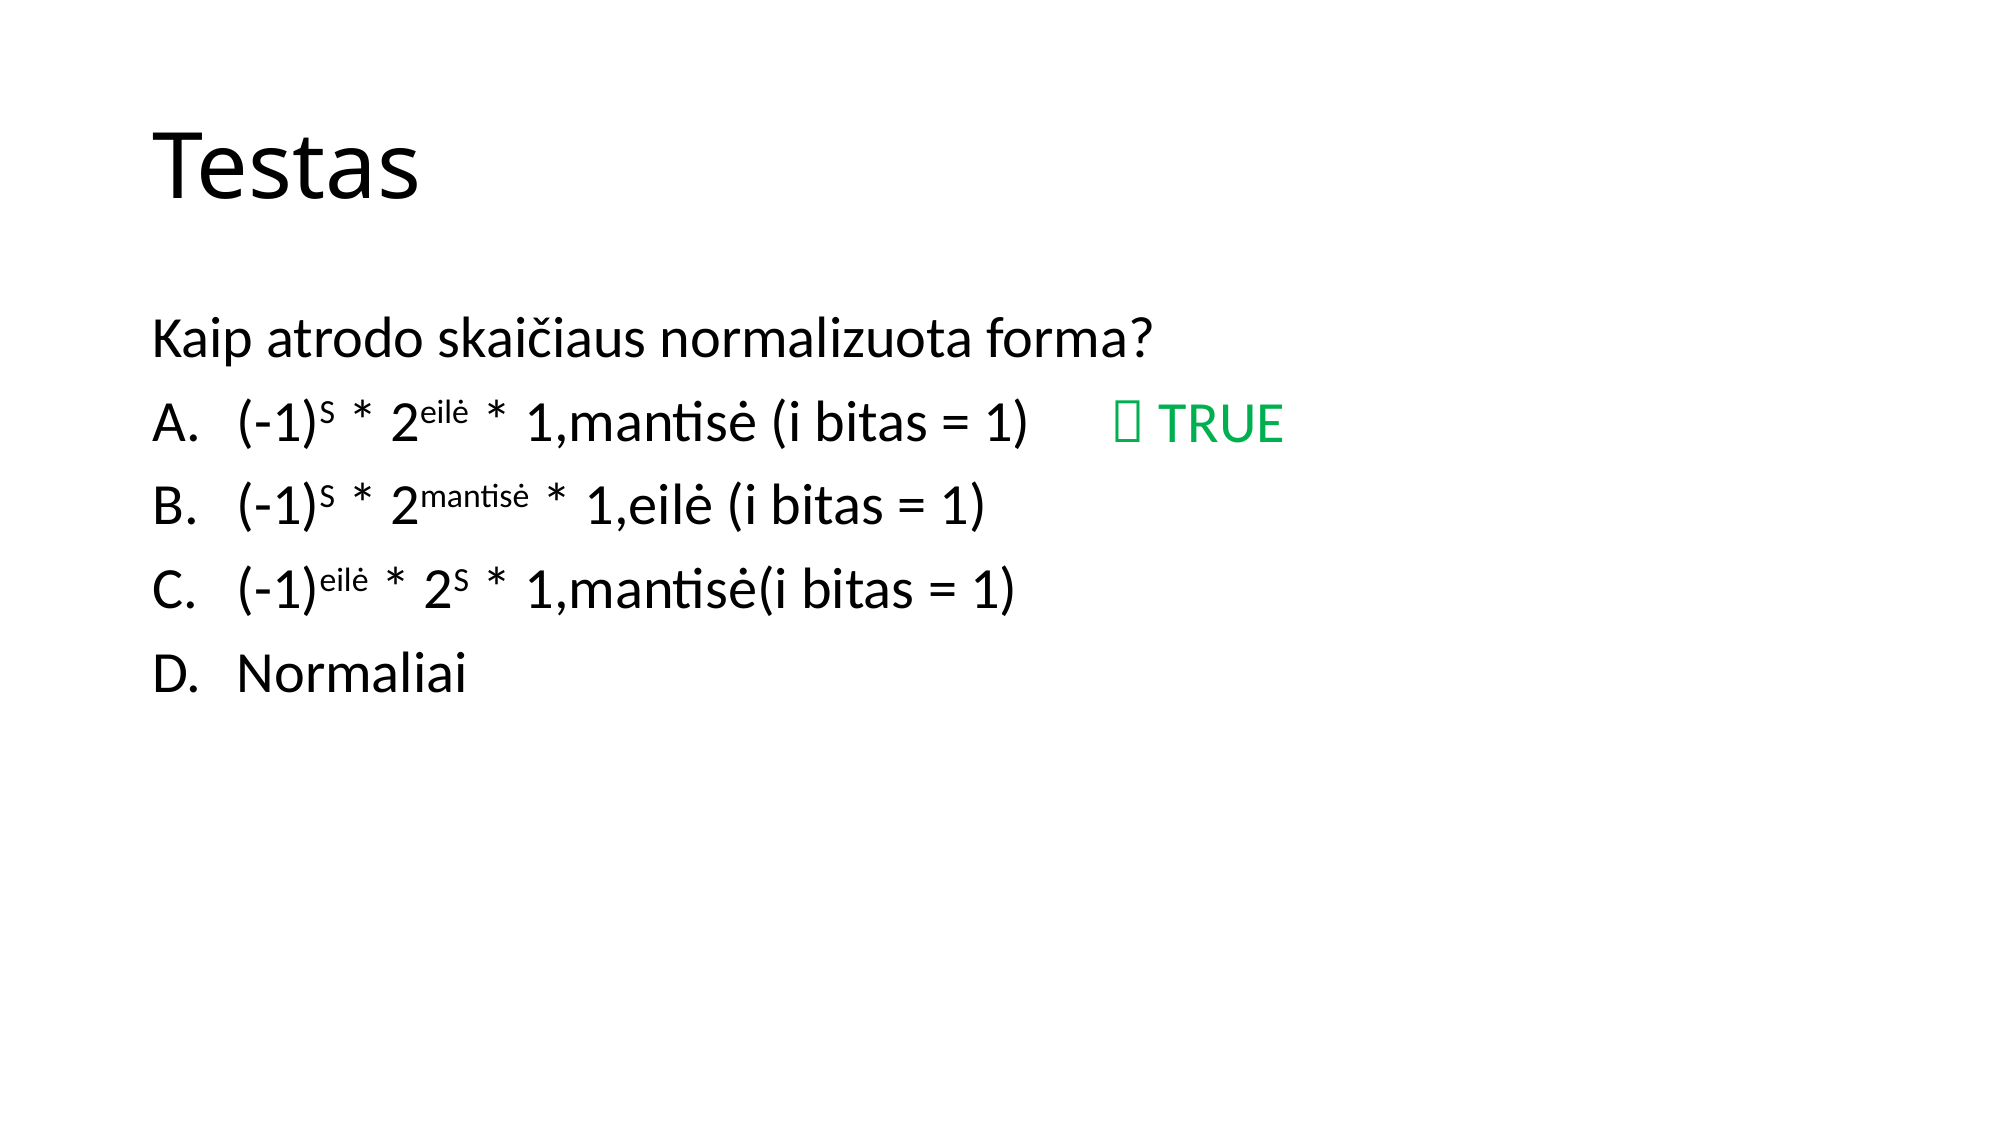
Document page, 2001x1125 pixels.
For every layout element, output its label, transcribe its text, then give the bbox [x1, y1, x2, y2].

list Kaip atrodo skaičiaus normalizuota forma? (-1)S * 2eilė * 1,mantisė (i bitas = 1) (-1)S * 2mantisė * 1,eilė (i bitas = 1) (-1)eilė * 2S * 1,mantisė(i bitas = 1) Normaliai [137, 299, 1863, 1014]
text_box  TRUE [1096, 377, 1386, 462]
title Testas [137, 59, 1863, 278]
